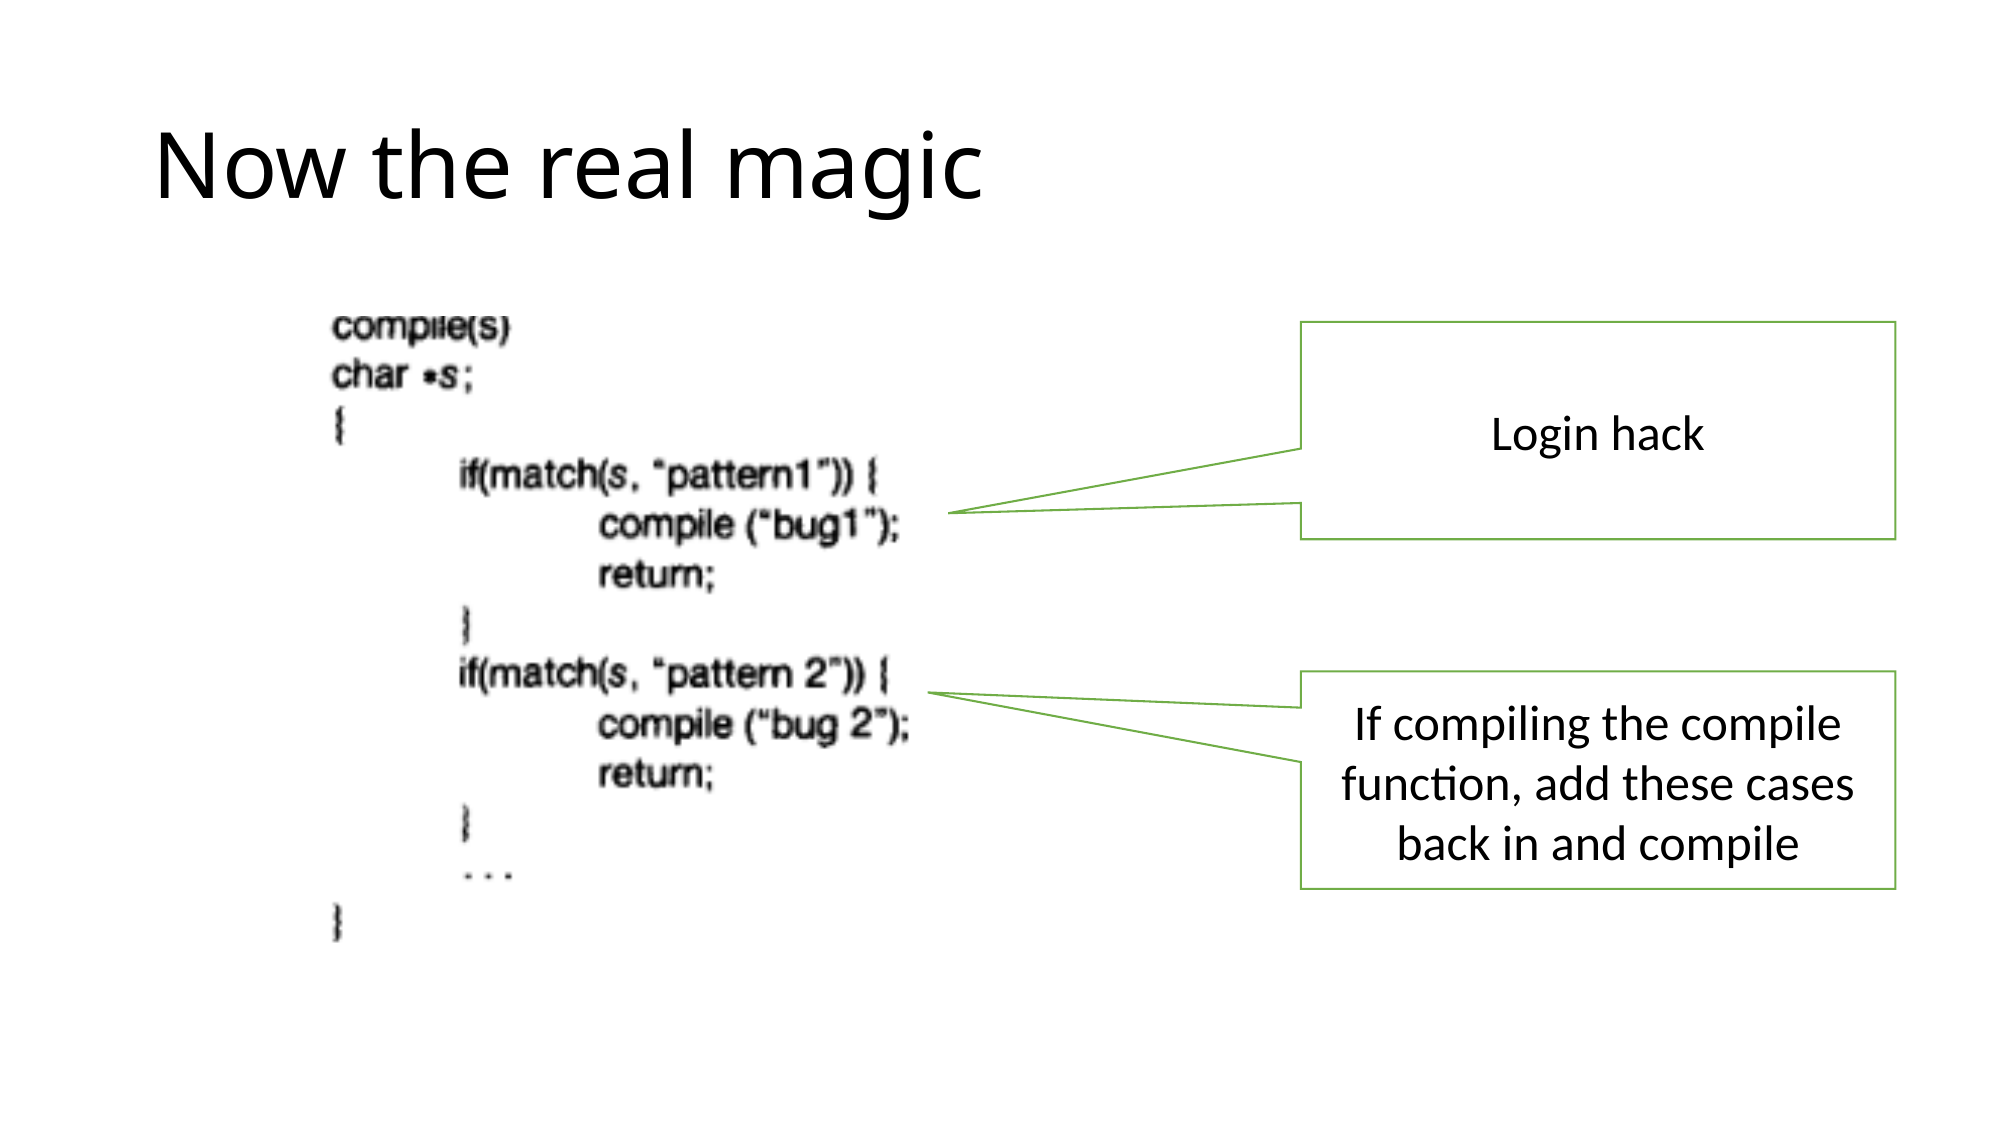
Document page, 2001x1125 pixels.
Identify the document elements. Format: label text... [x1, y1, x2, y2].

title Now the real magic [137, 59, 1863, 278]
picture [137, 316, 1136, 952]
text_box If compiling the compile function, add these cases back in and compile [1136, 670, 1897, 890]
text_box Login hack [1136, 320, 1897, 541]
